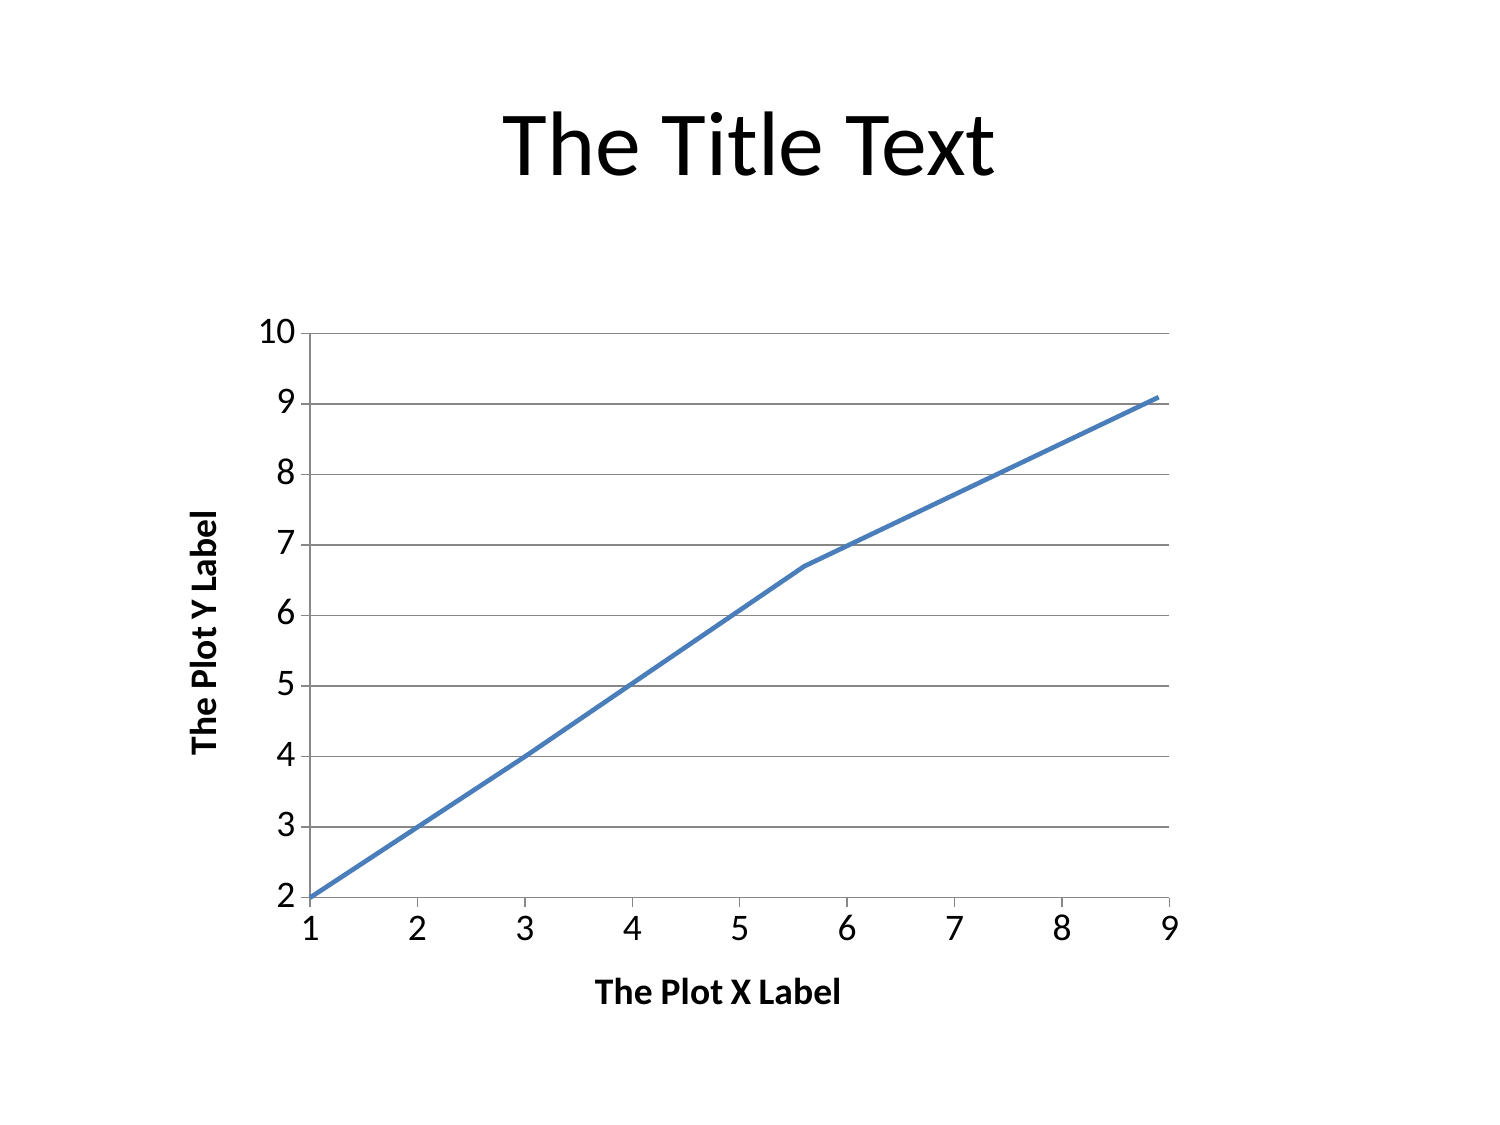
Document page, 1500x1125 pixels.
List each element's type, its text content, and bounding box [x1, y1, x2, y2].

title The Title Text [75, 45, 1425, 233]
chart [149, 299, 1201, 1051]
